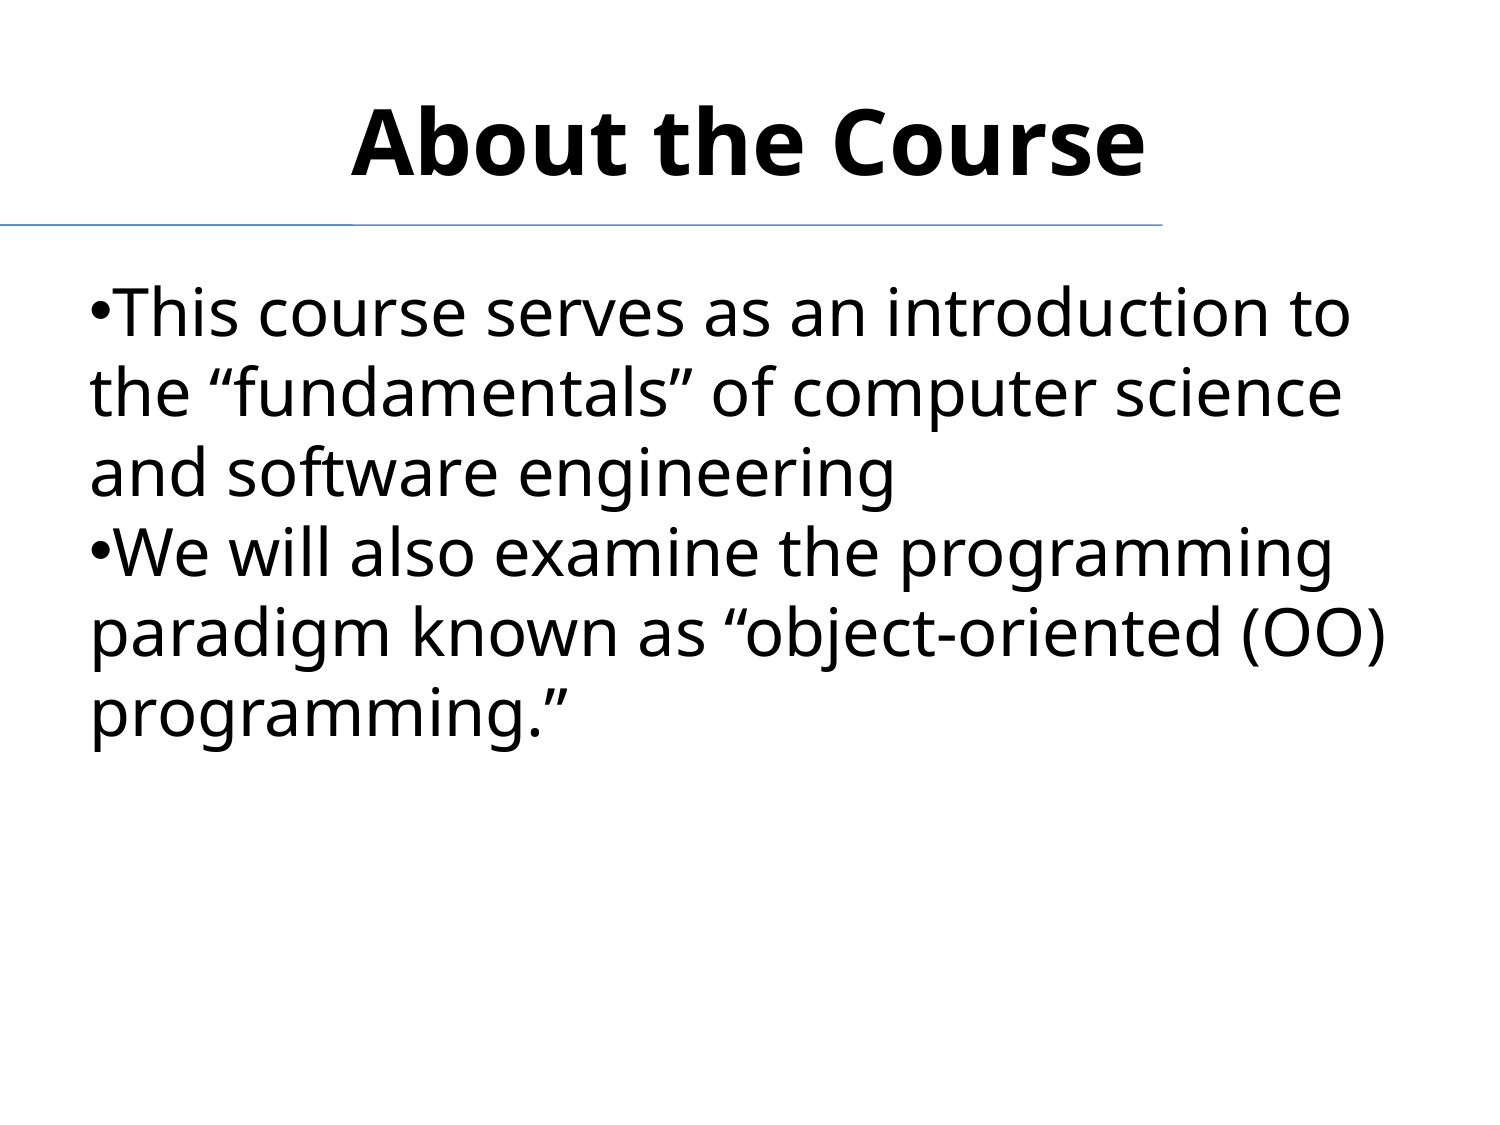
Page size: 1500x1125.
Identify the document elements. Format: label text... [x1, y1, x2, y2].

text_box This course serves as an introduction to the “fundamentals” of computer science and software engineering We will also examine the programming paradigm known as “object-oriented (OO) programming.” [74, 262, 1425, 1005]
text_box About the Course [74, 45, 1425, 233]
